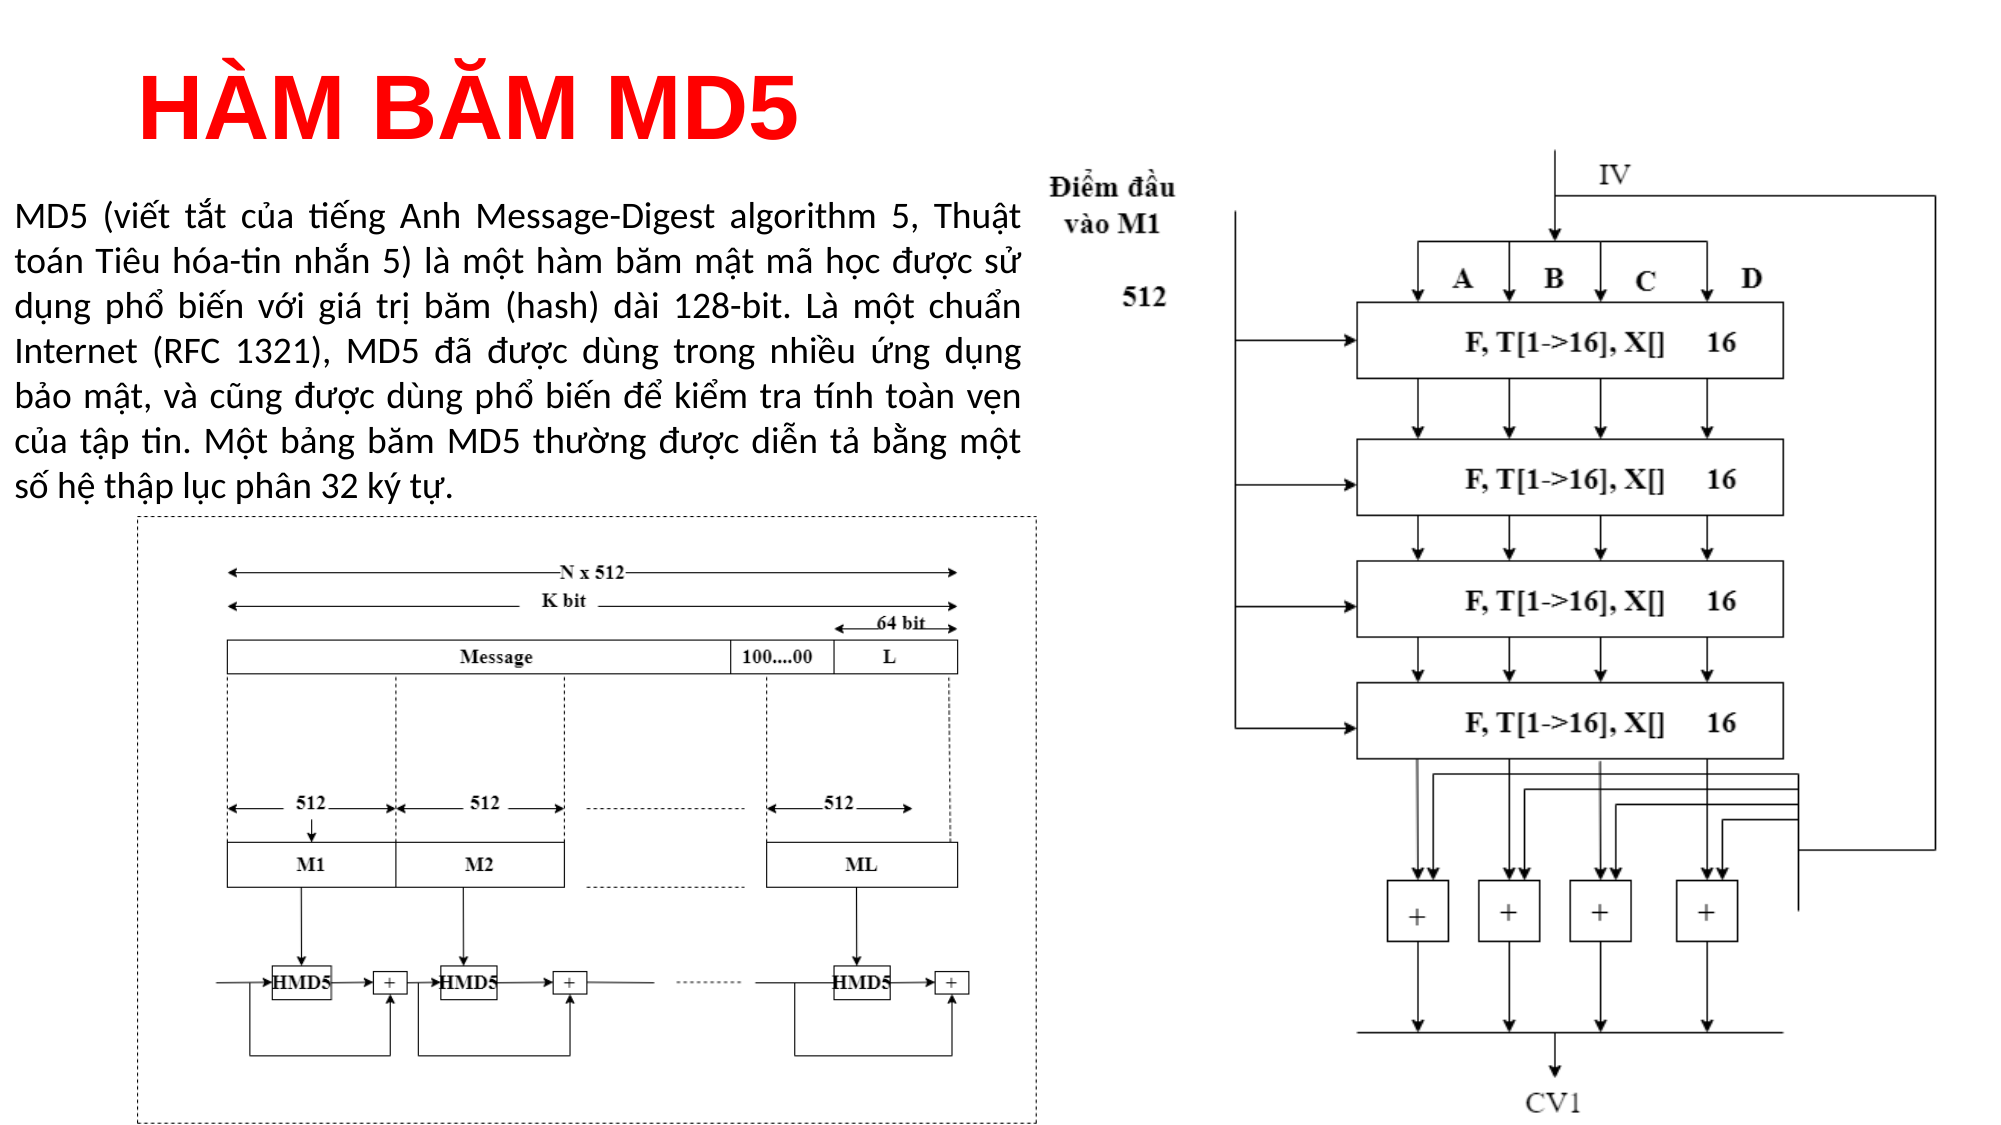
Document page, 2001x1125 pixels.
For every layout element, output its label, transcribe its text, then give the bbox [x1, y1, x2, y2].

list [137, 516, 1037, 1125]
text_box MD5 (viết tắt của tiếng Anh Message-Digest algorithm 5, Thuật toán Tiêu hóa-tin nhắn 5) là một hàm băm mật mã học được sử dụng phổ biến với giá trị băm (hash) dài 128-bit. Là một chuẩn Internet (RFC 1321), MD5 đã được dùng trong nhiều ứng dụng bảo mật, và cũng được dùng phổ biến để kiểm tra tính toàn vẹn của tập tin. Một bảng băm MD5 thường được diễn tả bằng một số hệ thập lục phân 32 ký tự. [0, 183, 1037, 514]
title HÀM BĂM MD5 [62, 1, 963, 183]
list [1037, 139, 1938, 1125]
